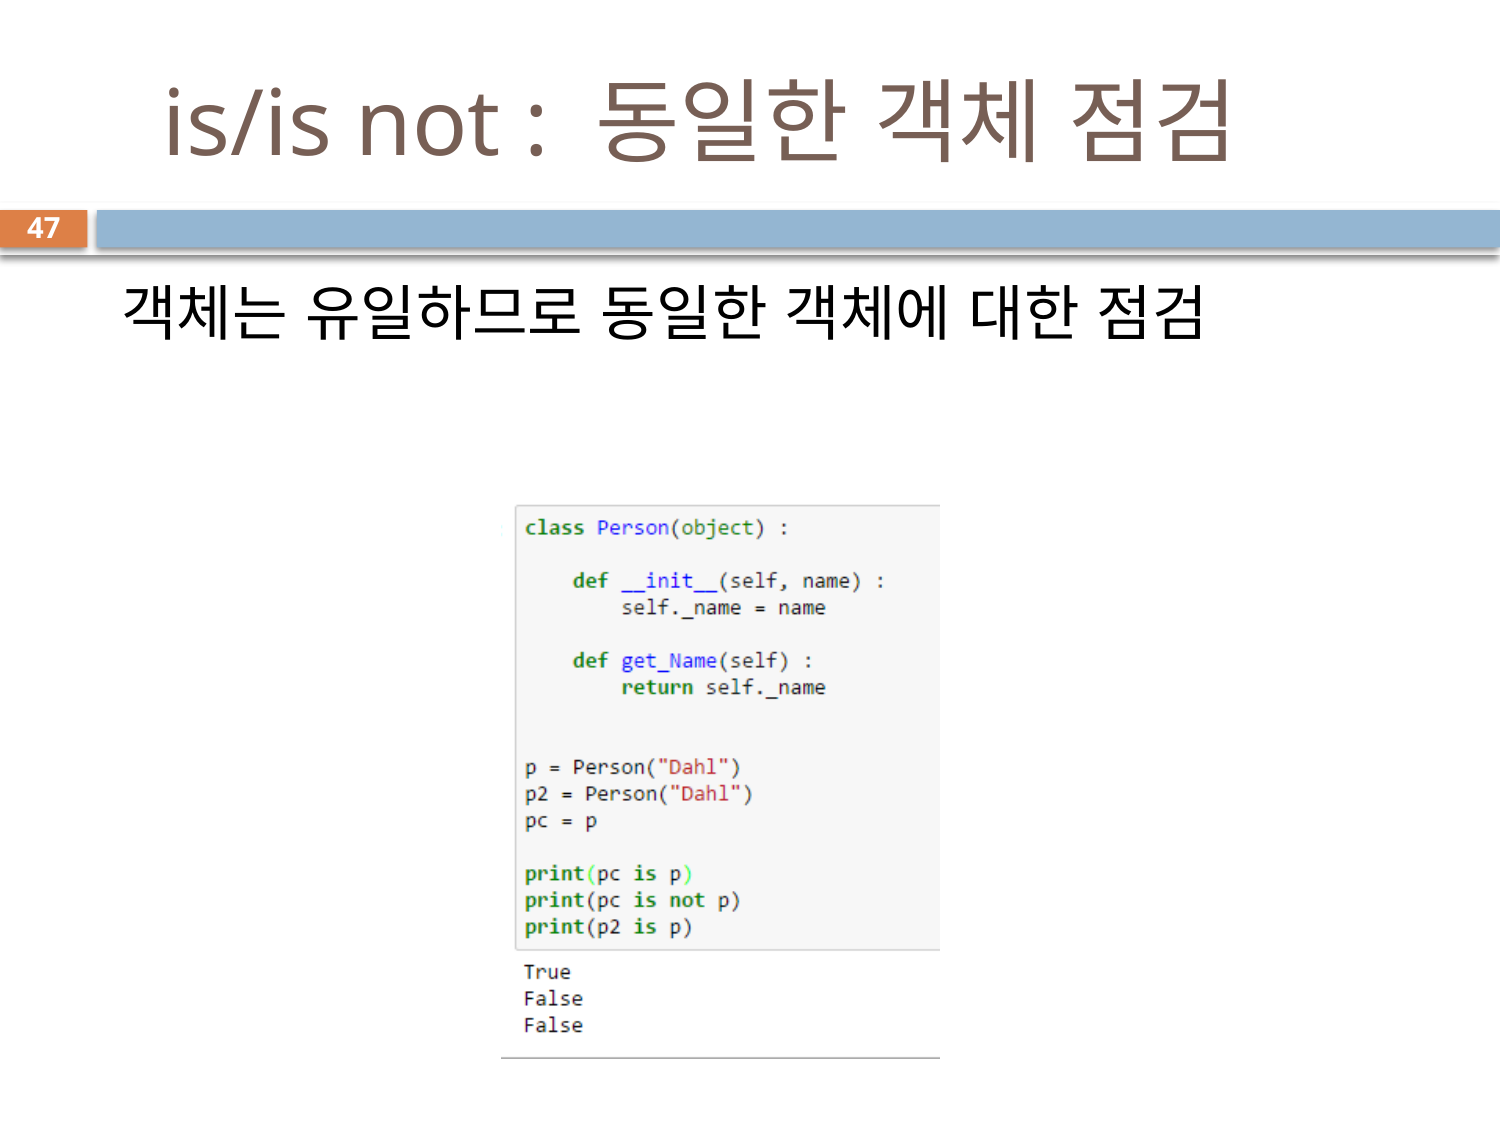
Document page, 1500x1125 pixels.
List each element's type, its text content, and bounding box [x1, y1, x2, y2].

list 객체는 유일하므로 동일한 객체에 대한 점검 [75, 267, 1425, 463]
title is/is not : 동일한 객체 점검 [100, 37, 1438, 200]
picture [501, 491, 940, 1060]
slide_number 47 [0, 208, 88, 249]
